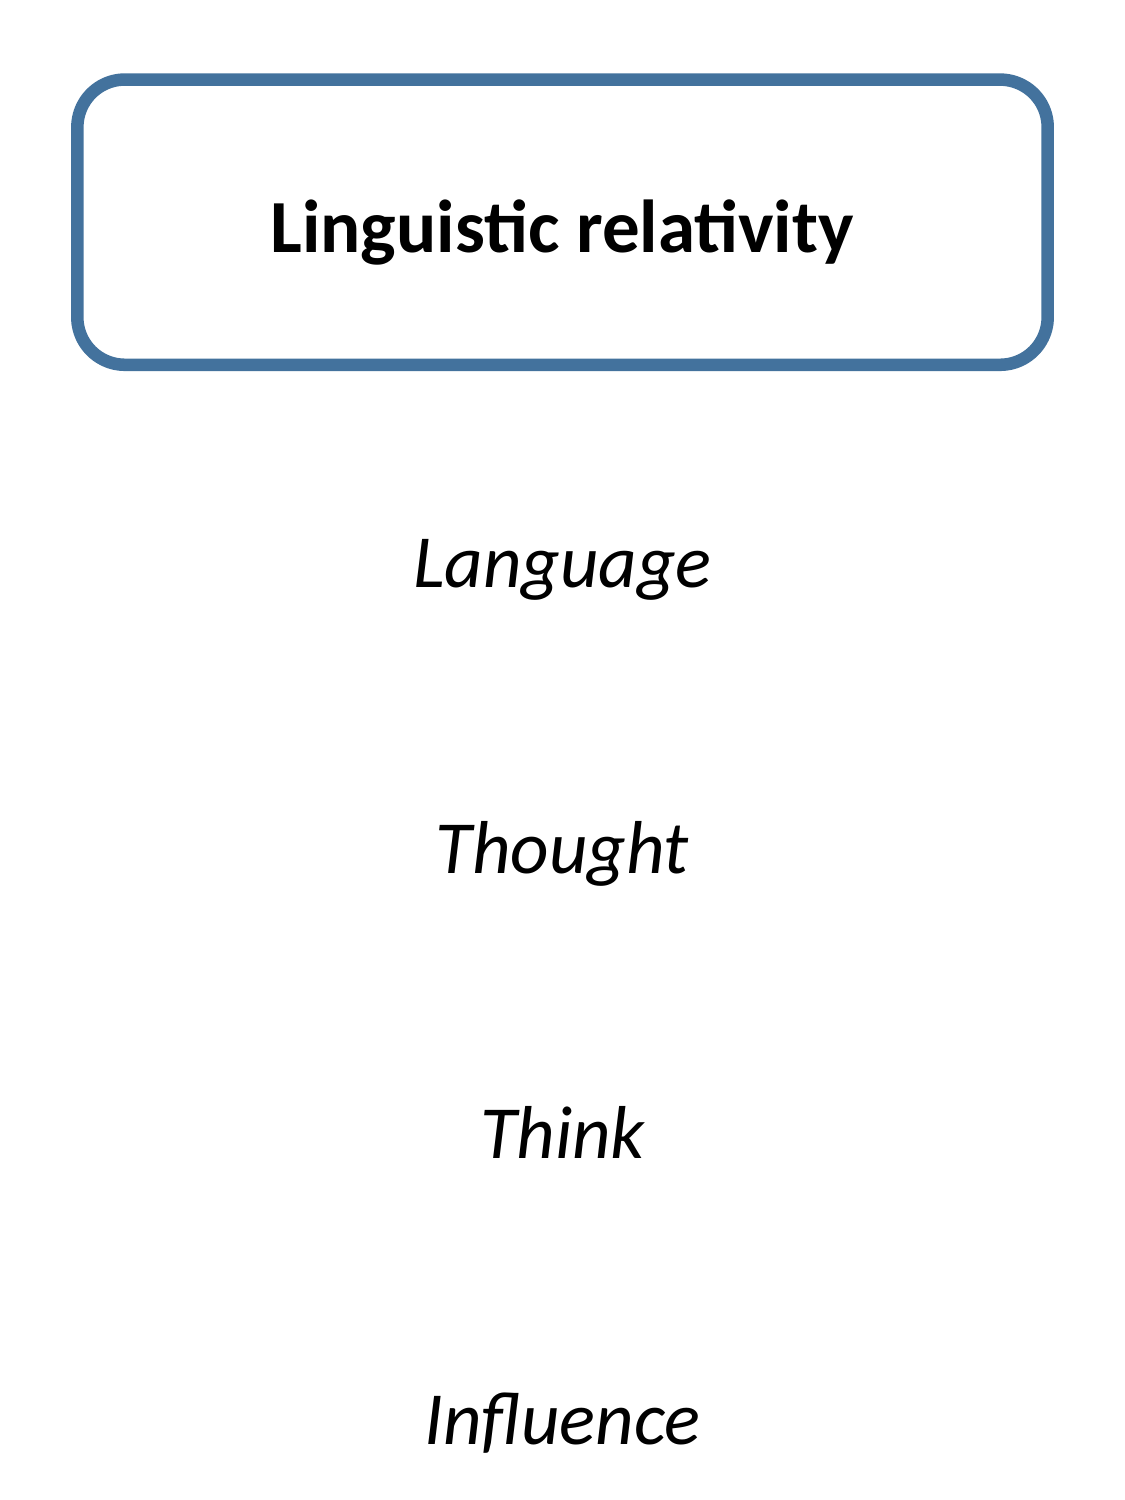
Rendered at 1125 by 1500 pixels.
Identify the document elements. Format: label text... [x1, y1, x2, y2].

text_box Linguistic relativity [76, 78, 1049, 366]
list Language Thought Think Influence [77, 399, 1048, 1352]
